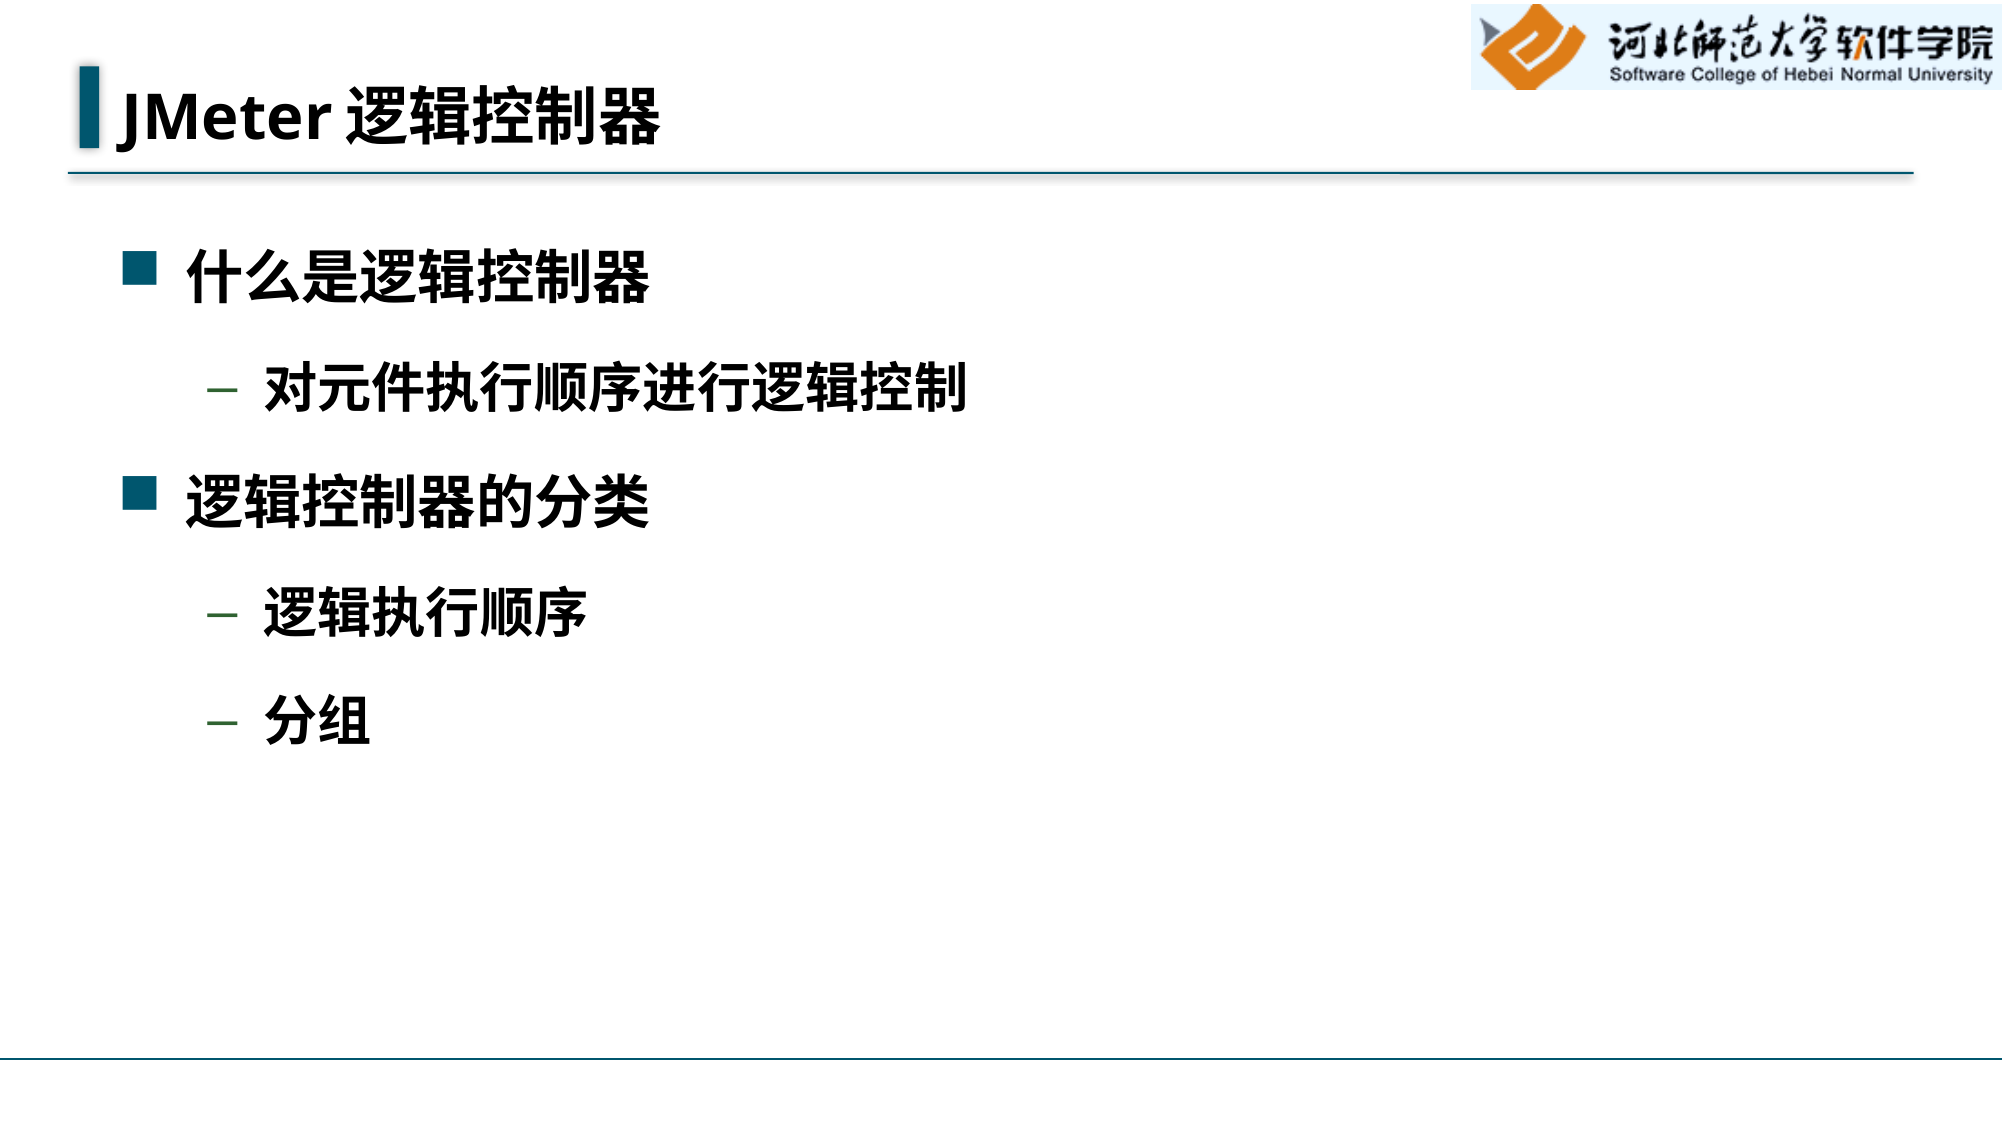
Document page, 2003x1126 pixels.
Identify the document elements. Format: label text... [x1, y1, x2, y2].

list 什么是逻辑控制器 对元件执行顺序进行逻辑控制 逻辑控制器的分类 逻辑执行顺序 分组 [99, 196, 1903, 1024]
picture [1471, 4, 2002, 90]
title JMeter逻辑控制器 [103, 66, 1462, 162]
